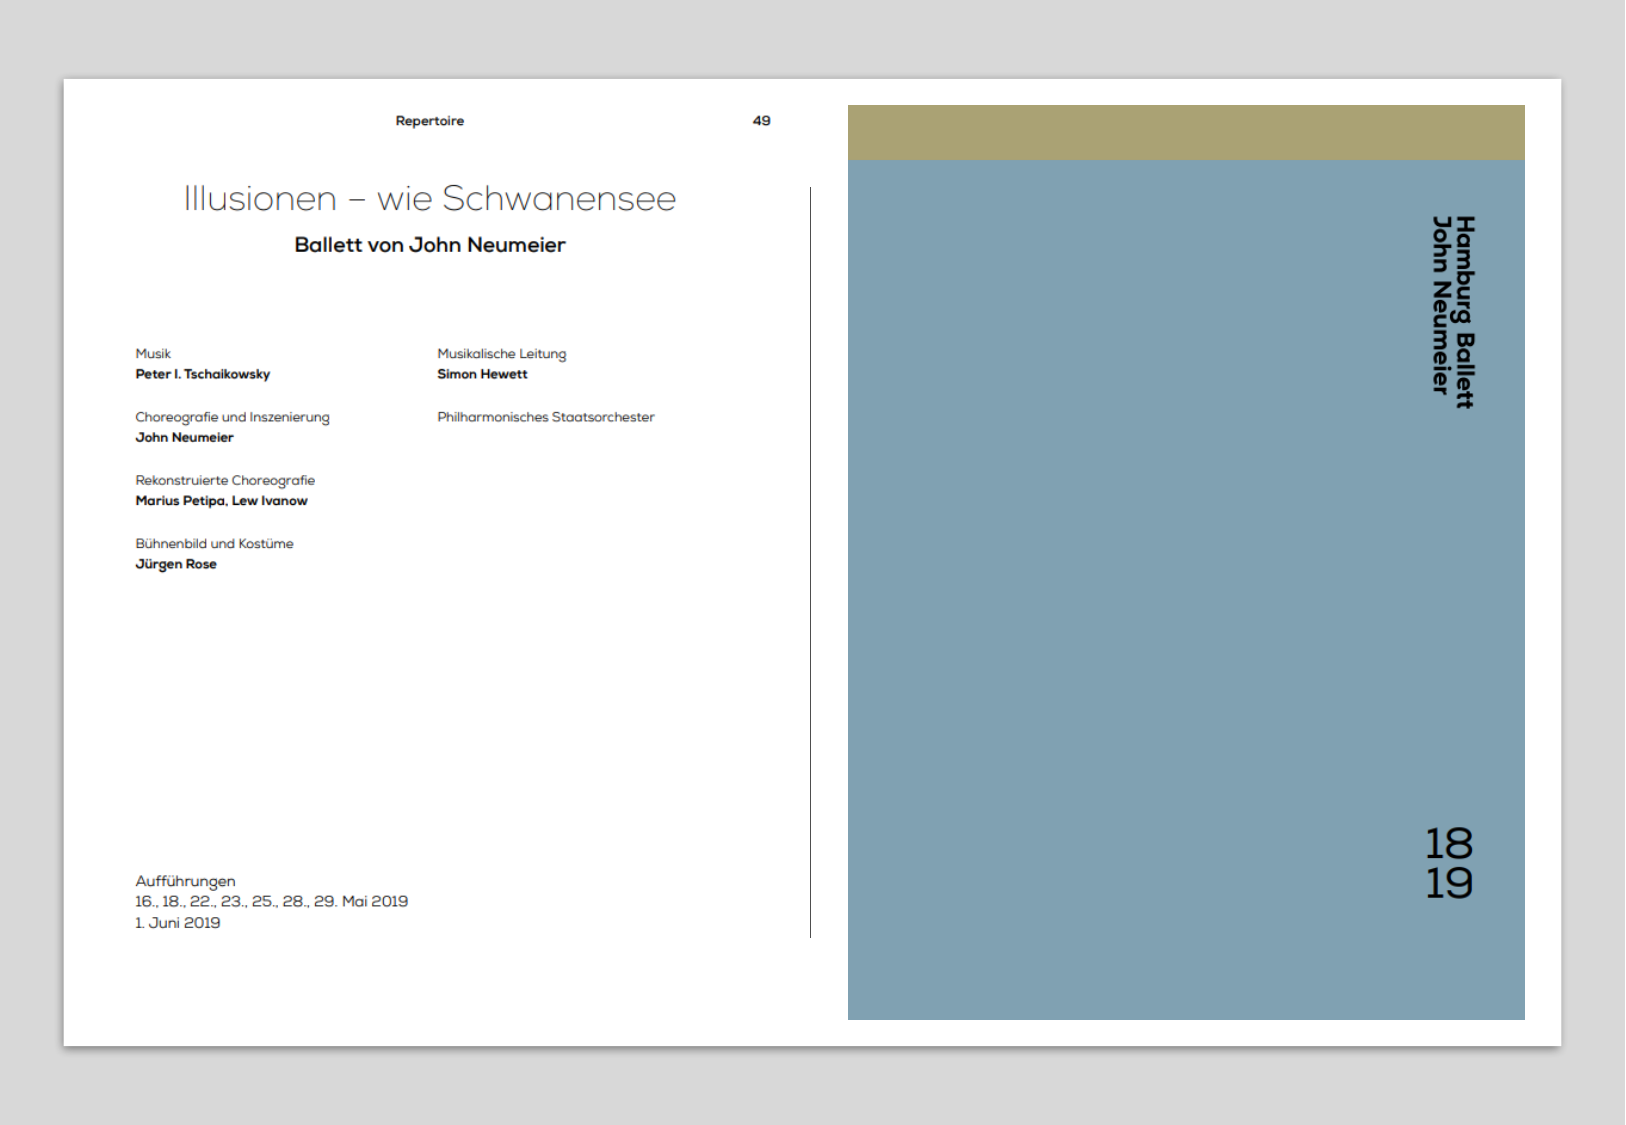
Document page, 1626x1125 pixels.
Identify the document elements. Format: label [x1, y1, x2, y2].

text_box [0, 0, 1625, 1125]
picture [99, 105, 778, 1020]
text_box [63, 78, 1562, 1047]
picture [848, 105, 1525, 1020]
